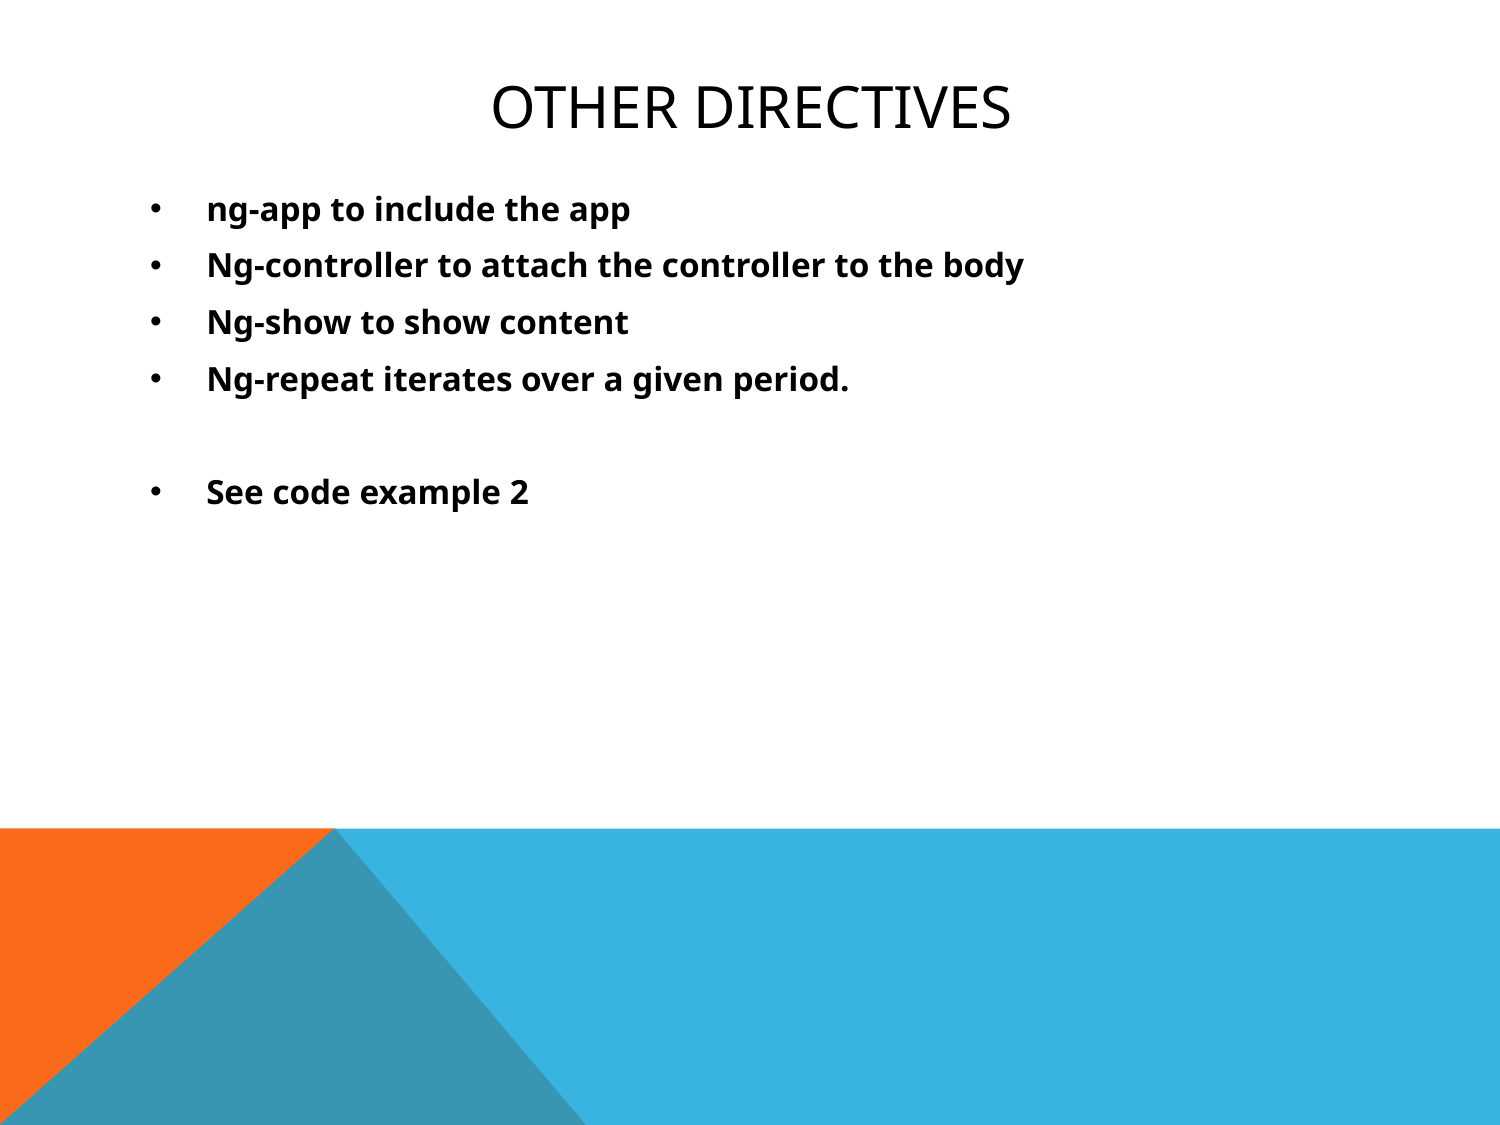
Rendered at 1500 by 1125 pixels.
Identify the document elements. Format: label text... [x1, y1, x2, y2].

title Other Directives [135, 60, 1369, 150]
list ng-app to include the app Ng-controller to attach the controller to the body Ng-show to show content Ng-repeat iterates over a given period. See code example 2 [135, 180, 1369, 768]
